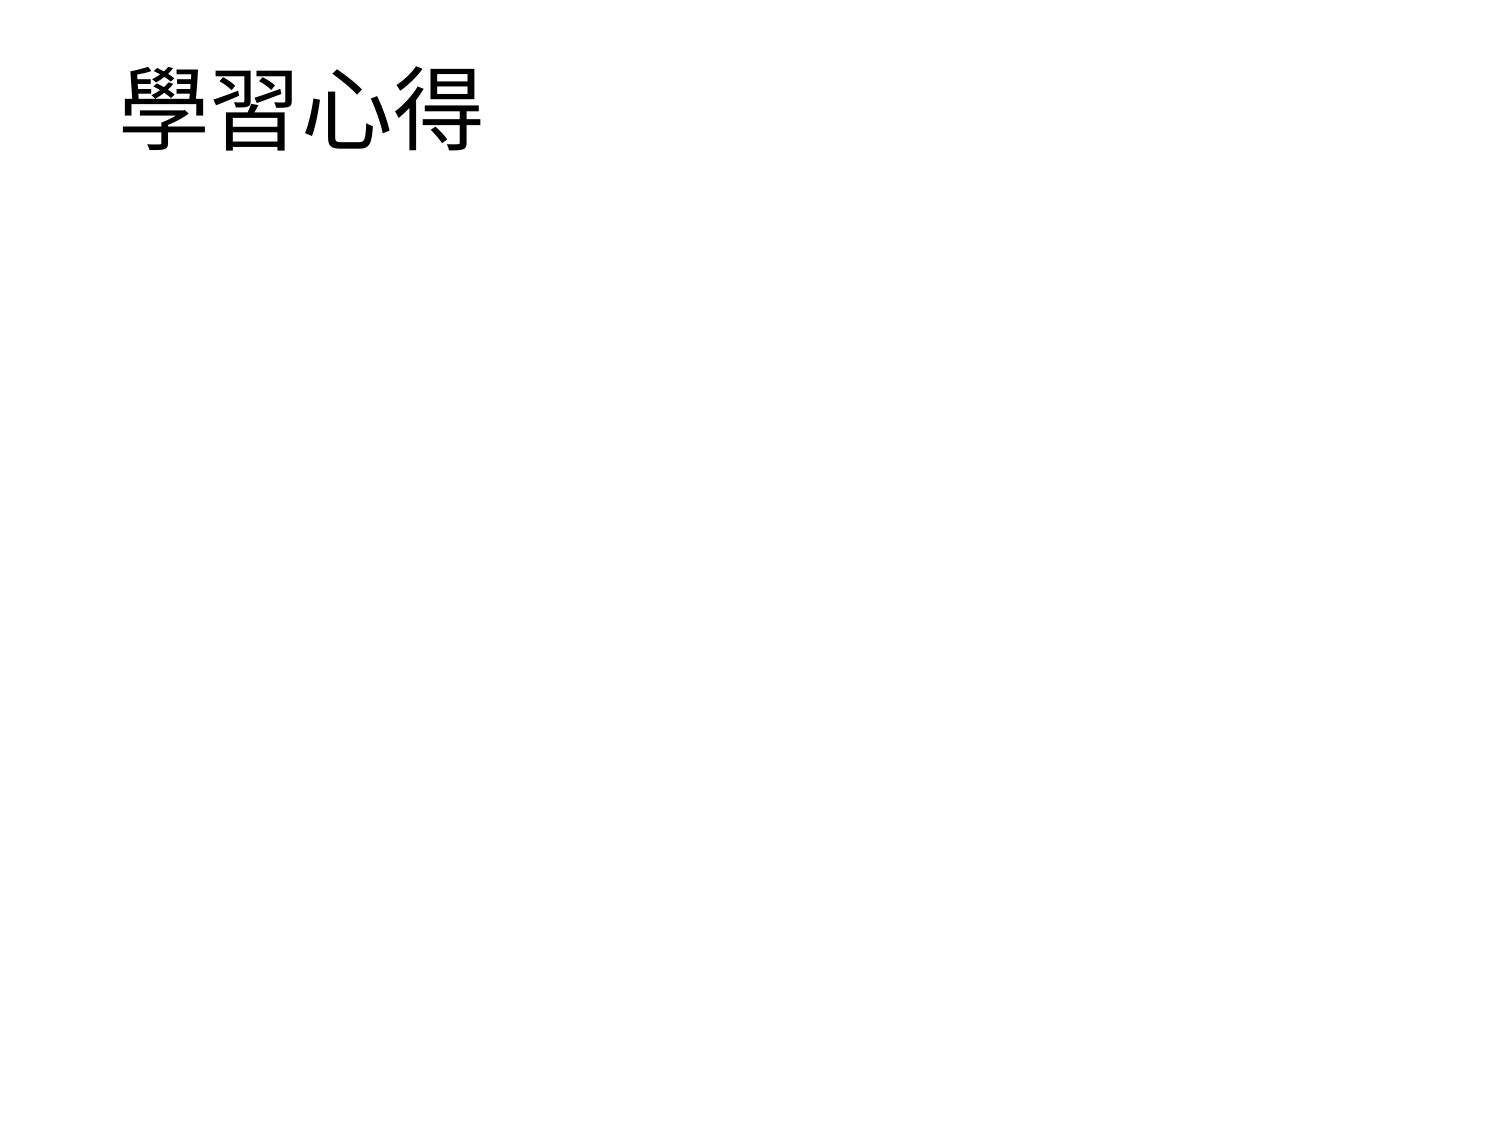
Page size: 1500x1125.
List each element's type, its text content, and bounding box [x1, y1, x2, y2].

title 學習心得 [103, 59, 1397, 278]
